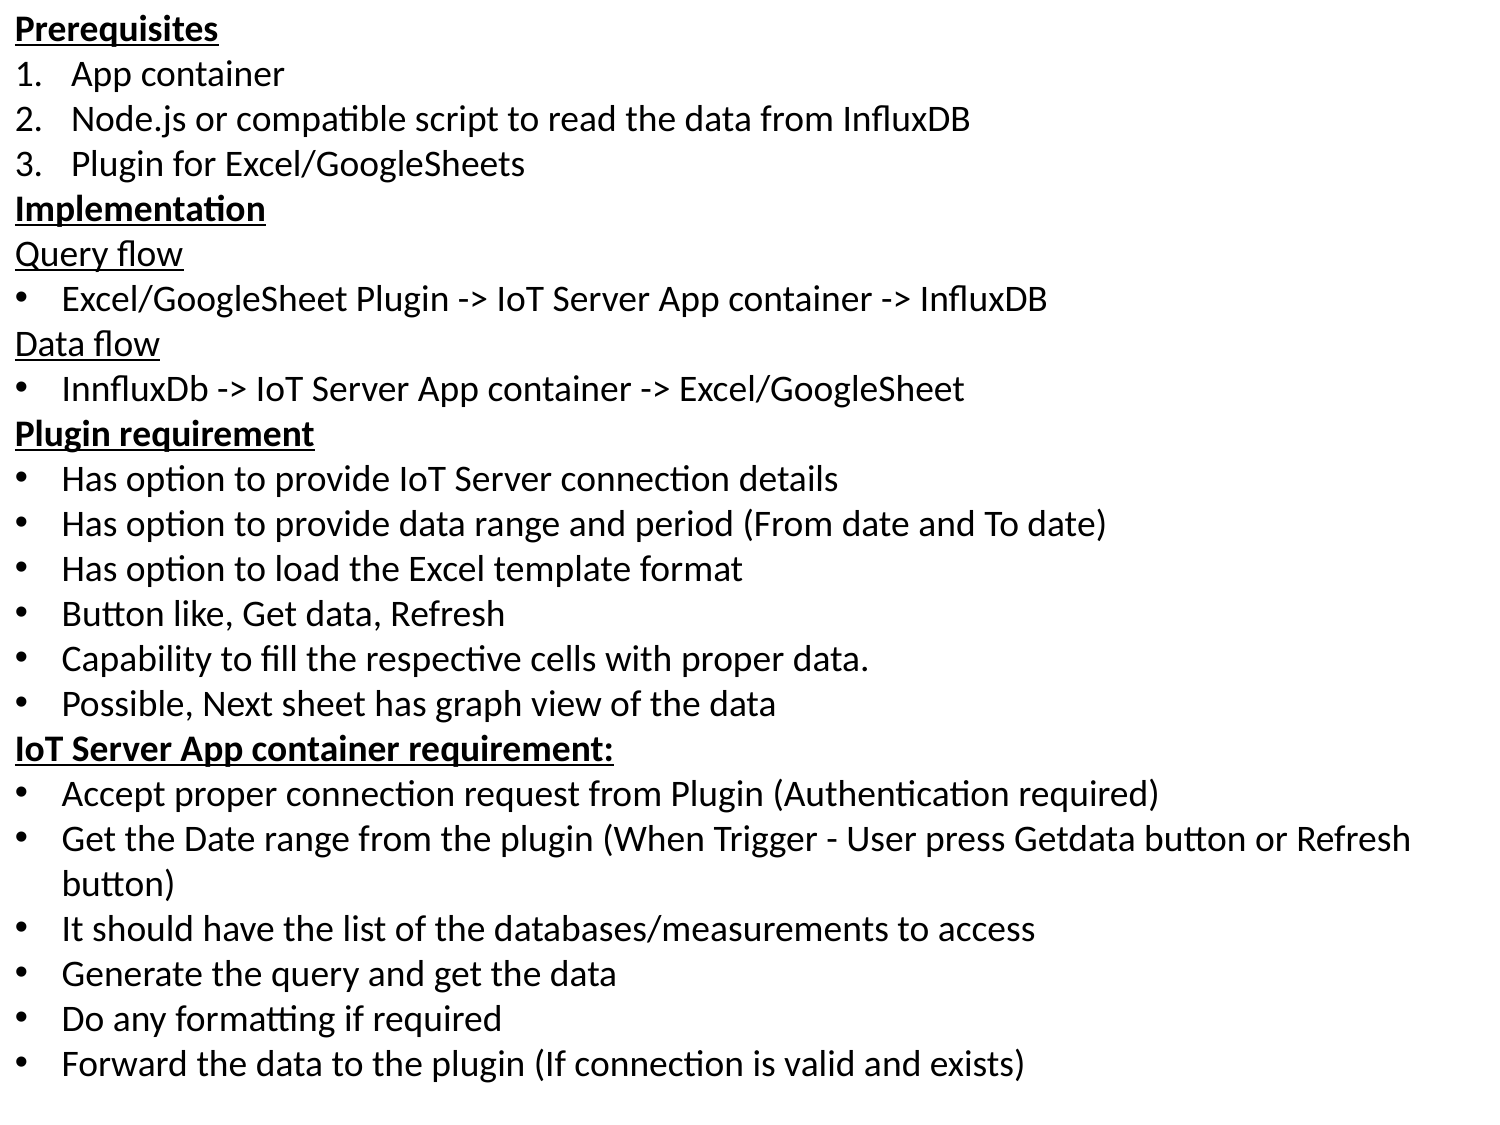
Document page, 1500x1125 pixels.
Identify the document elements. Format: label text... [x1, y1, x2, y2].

text_box Prerequisites App container Node.js or compatible script to read the data from InfluxDB Plugin for Excel/GoogleSheets Implementation Query flow Excel/GoogleSheet Plugin -> IoT Server App container -> InfluxDB Data flow InnfluxDb -> IoT Server App container -> Excel/GoogleSheet Plugin requirement Has option to provide IoT Server connection details Has option to provide data range and period (From date and To date) Has option to load the Excel template format Button like, Get data, Refresh Capability to fill the respective cells with proper data. Possible, Next sheet has graph view of the data IoT Server App container requirement: Accept proper connection request from Plugin (Authentication required) Get the Date range from the plugin (When Trigger - User press Getdata button or Refresh button) It should have the list of the databases/measurements to access Generate the query and get the data Do any formatting if required Forward the data to the plugin (If connection is valid and exists) [0, 0, 1475, 1092]
